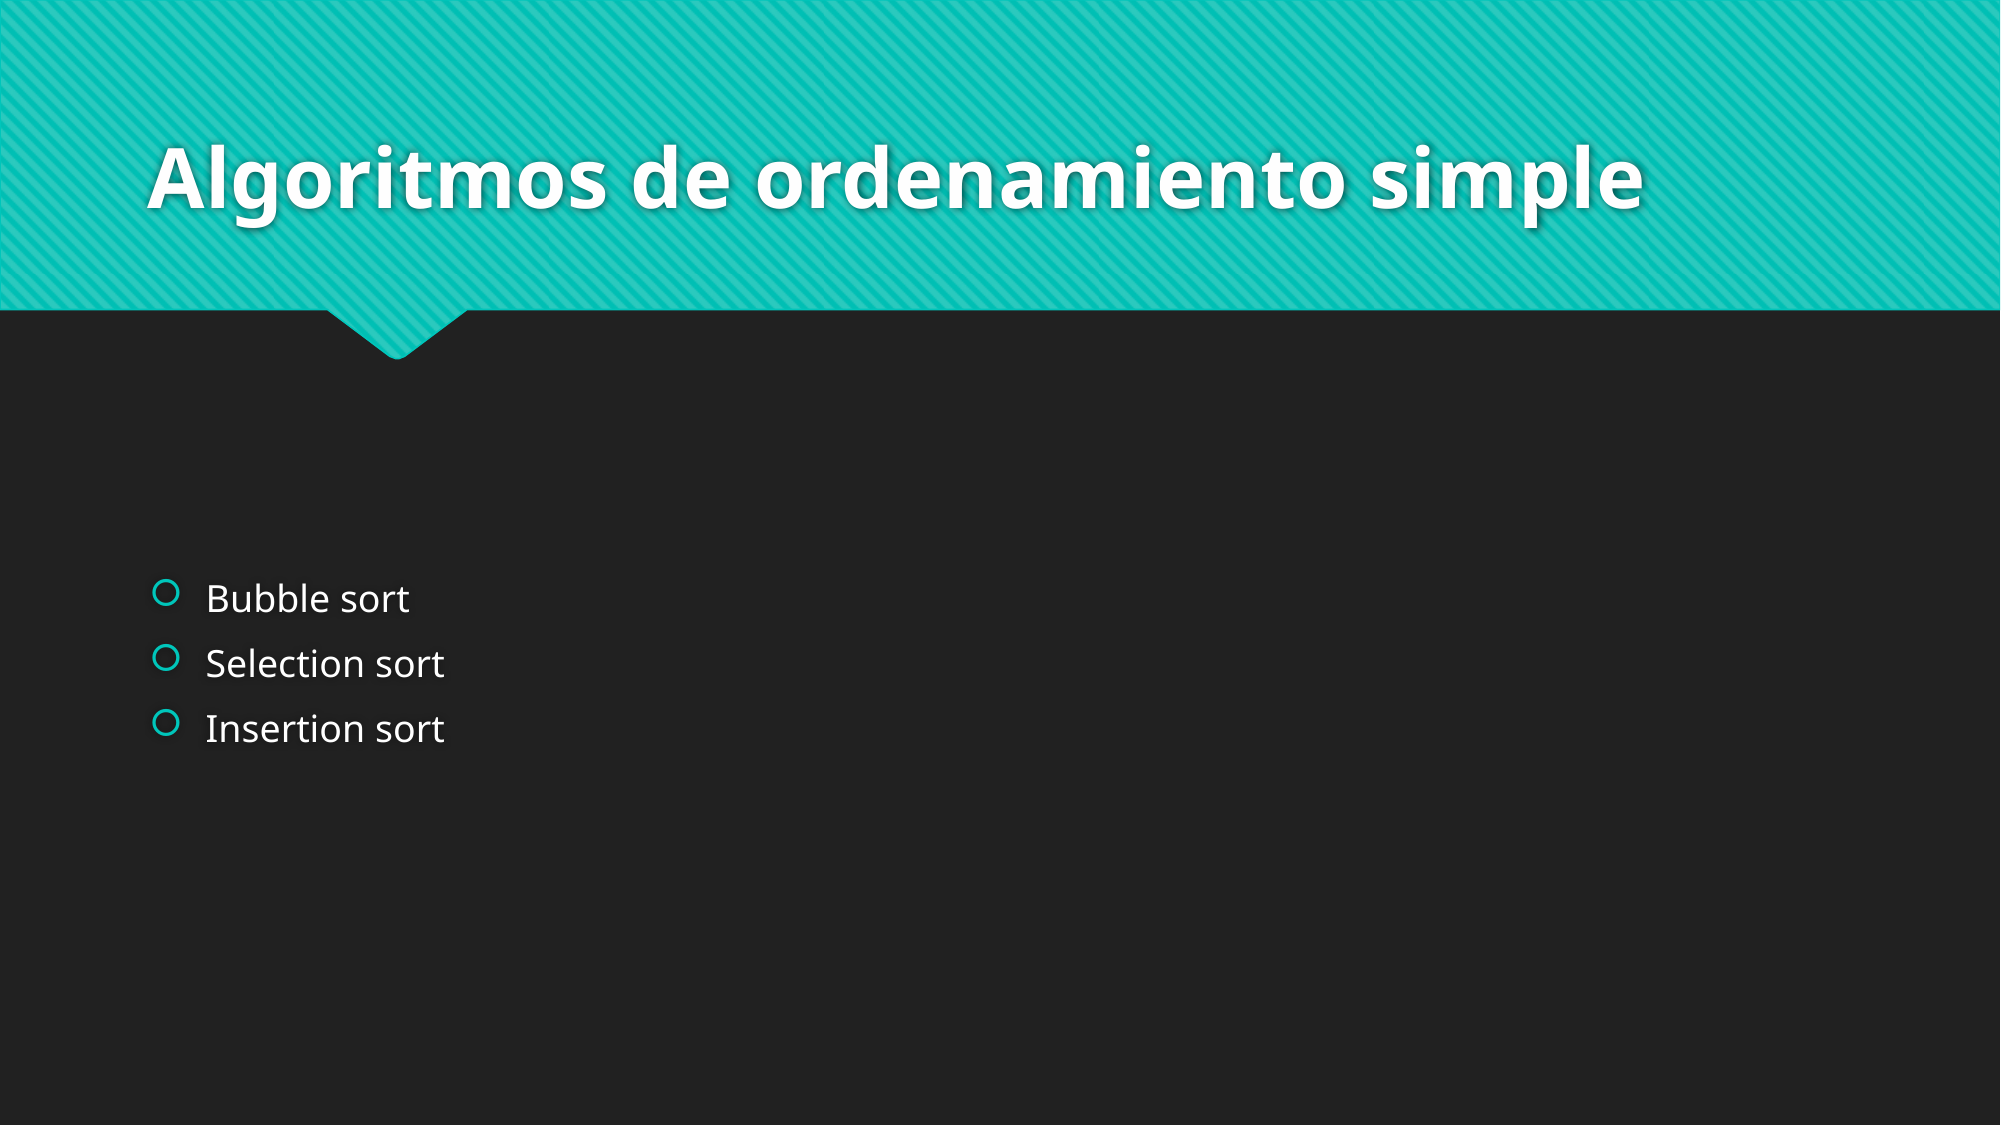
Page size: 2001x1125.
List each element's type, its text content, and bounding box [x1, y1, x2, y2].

list Bubble sort Selection sort Insertion sort [134, 364, 1866, 962]
title Algoritmos de ordenamiento simple [132, 73, 1868, 233]
